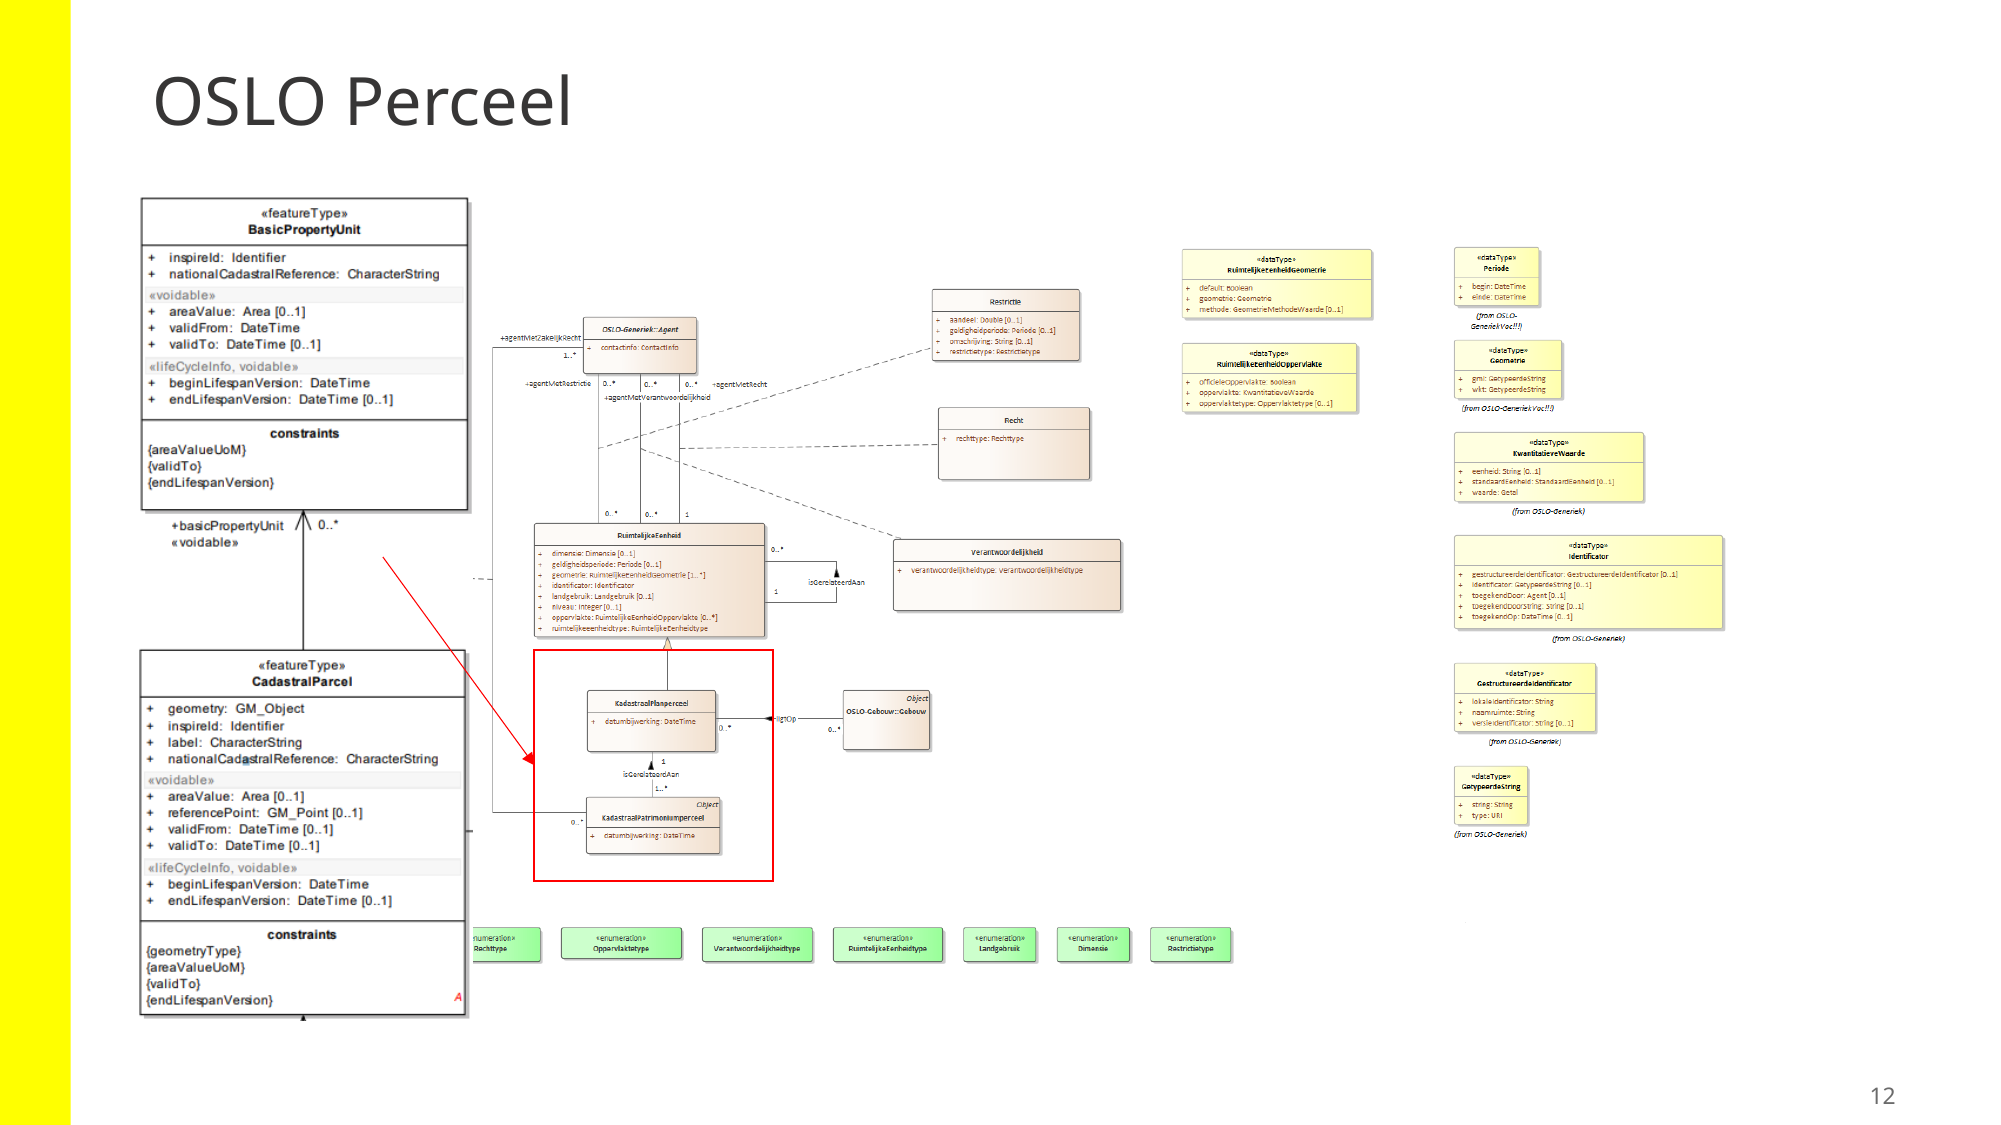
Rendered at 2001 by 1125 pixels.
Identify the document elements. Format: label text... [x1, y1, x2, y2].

picture [137, 193, 1735, 1021]
slide_number 12 [1753, 1075, 1905, 1120]
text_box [382, 556, 535, 766]
title OSLO Perceel [137, 59, 1863, 222]
